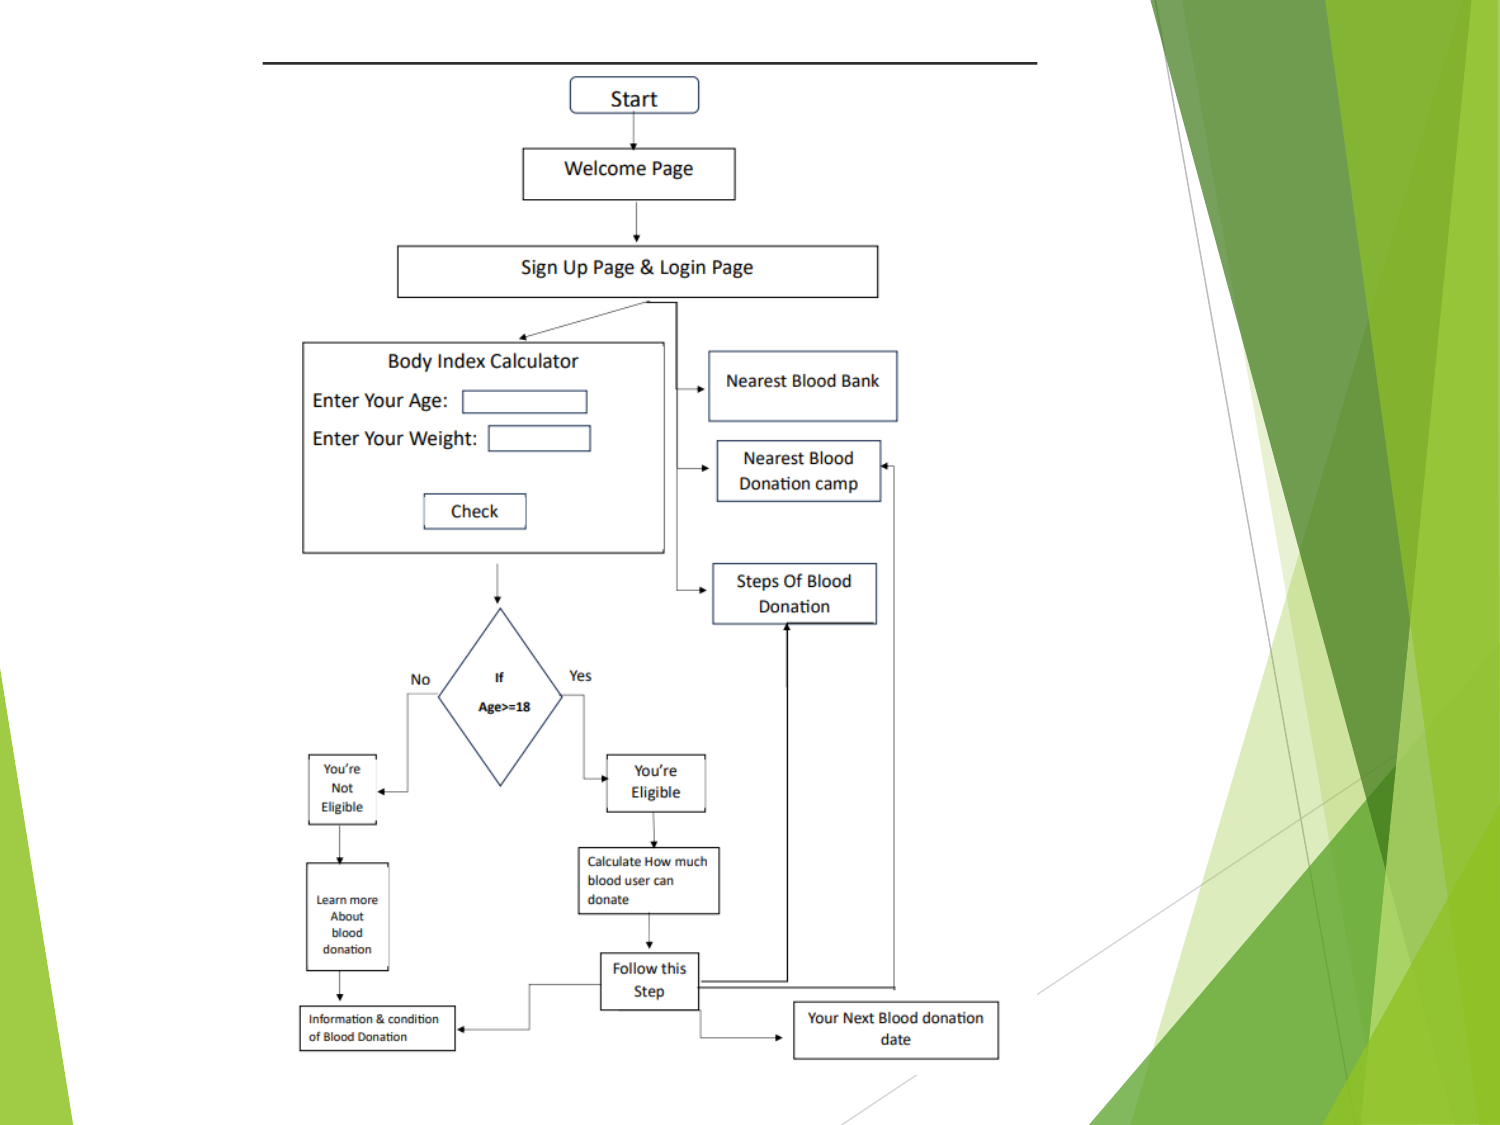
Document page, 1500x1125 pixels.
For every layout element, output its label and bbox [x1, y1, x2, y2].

picture [262, 62, 1038, 1076]
